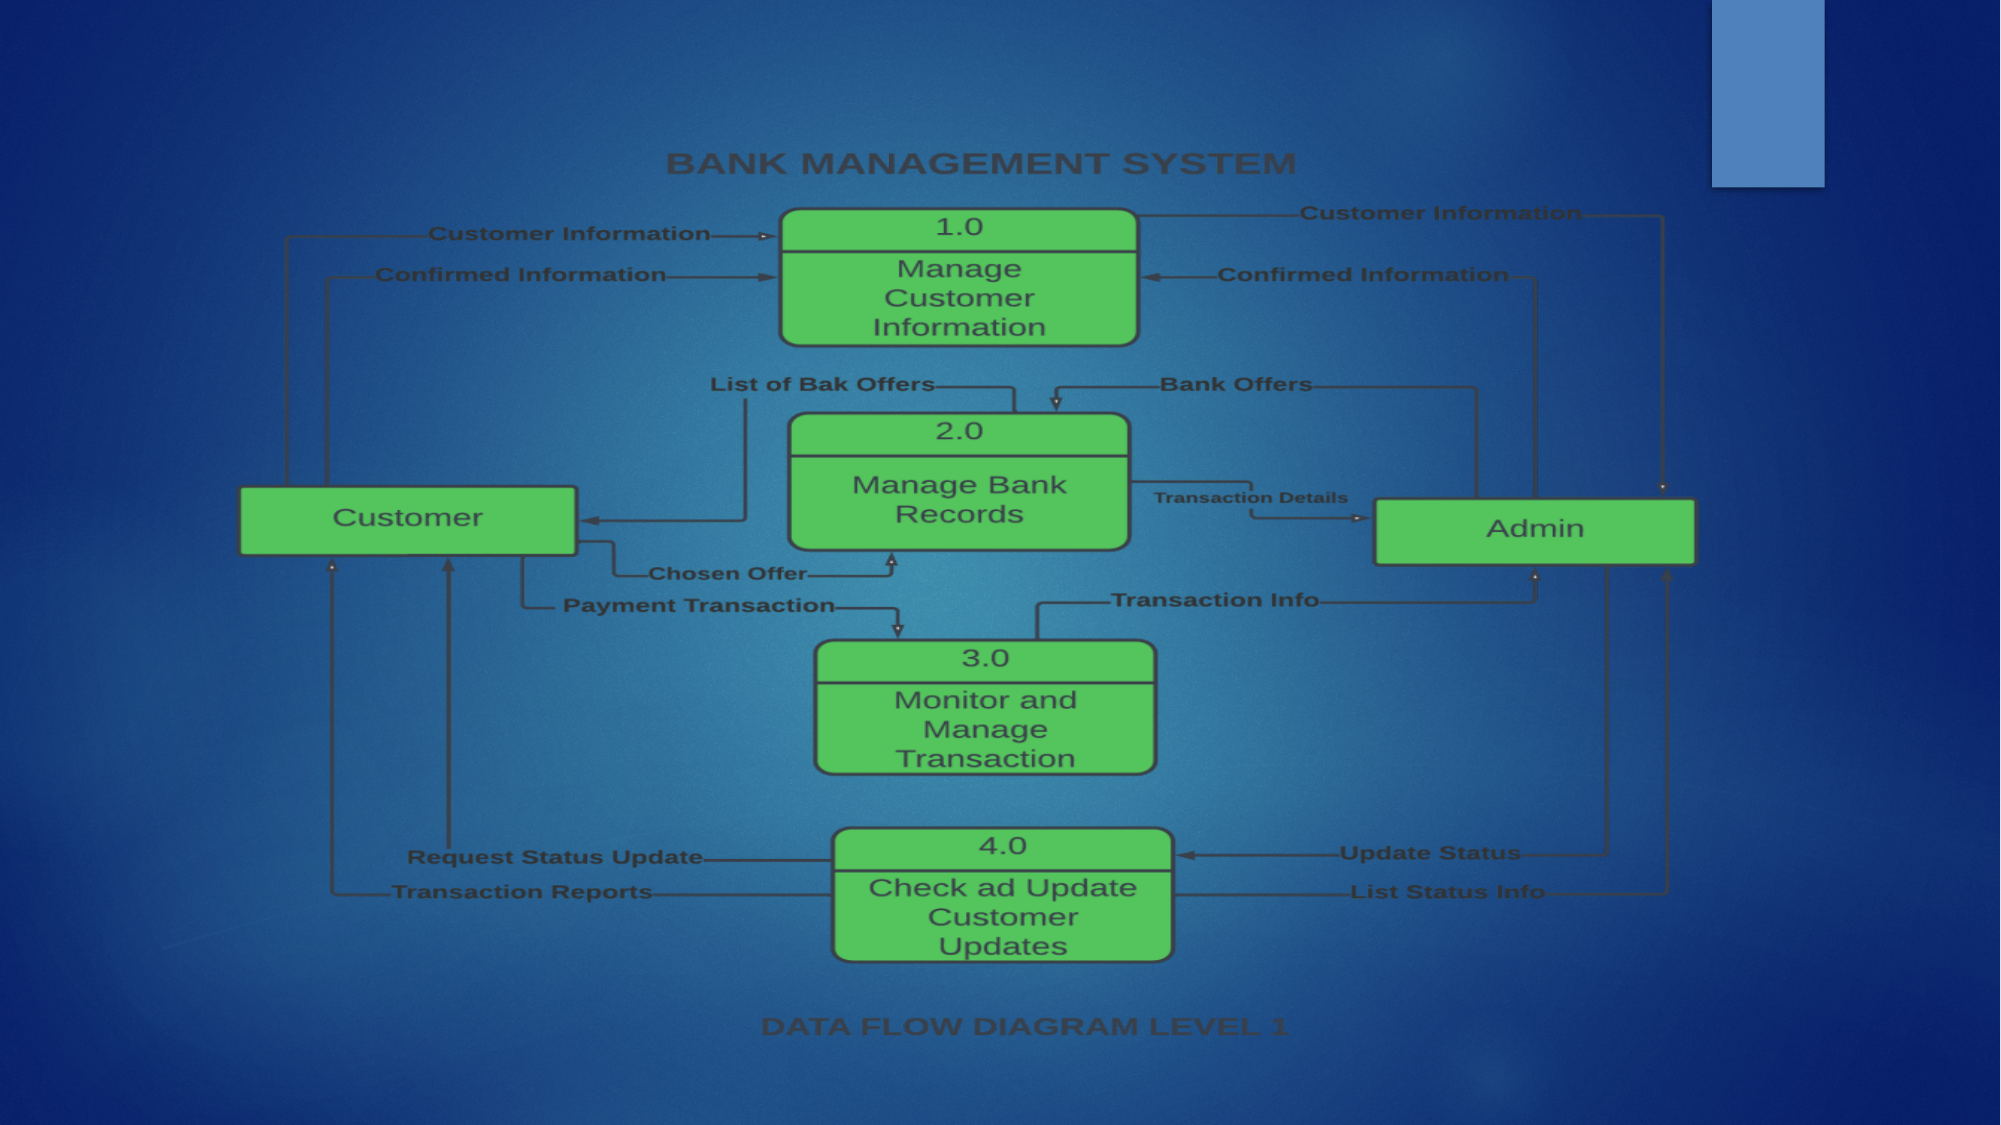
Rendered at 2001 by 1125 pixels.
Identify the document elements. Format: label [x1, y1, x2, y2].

picture [0, 0, 1732, 1125]
